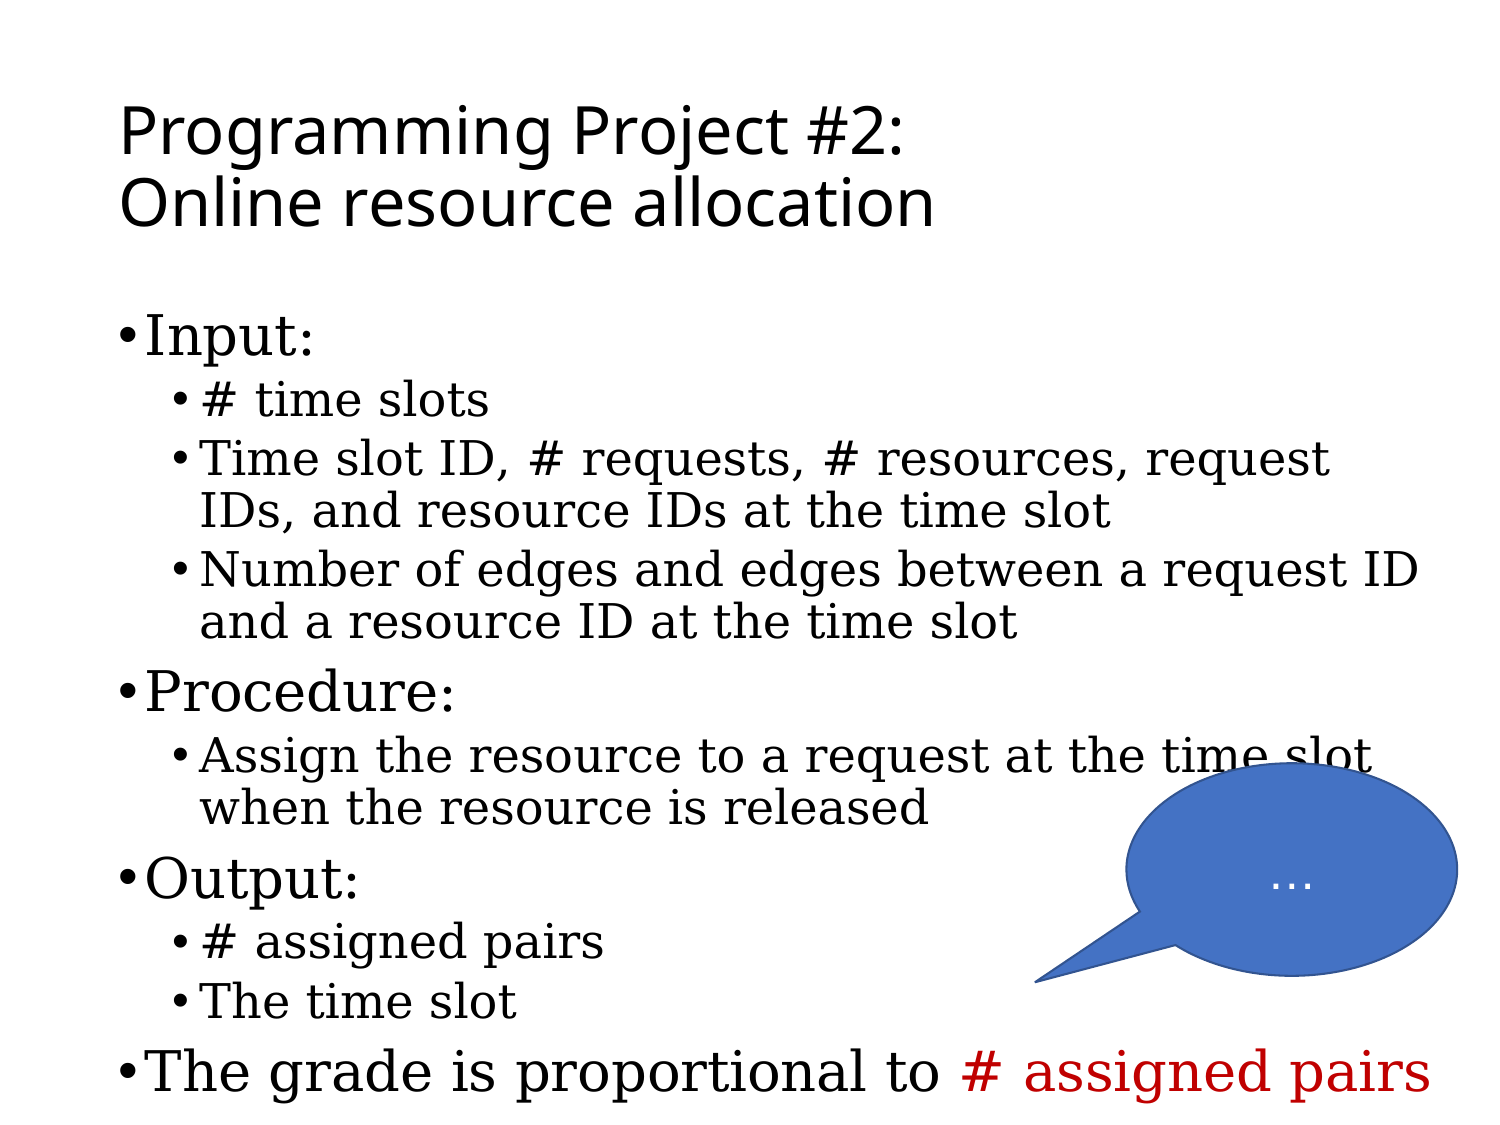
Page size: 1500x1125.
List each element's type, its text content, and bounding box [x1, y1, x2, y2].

text_box Input: # time slots Time slot ID, # requests, # resources, request IDs, and resource IDs at the time slot Number of edges and edges between a request ID and a resource ID at the time slot Procedure: Assign the resource to a request at the time slot when the resource is released Output: # assigned pairs The time slot The grade is proportional to # assigned pairs [103, 299, 1447, 1125]
title Programming Project #2: Online resource allocation [103, 59, 1397, 278]
text_box … [1034, 762, 1459, 984]
